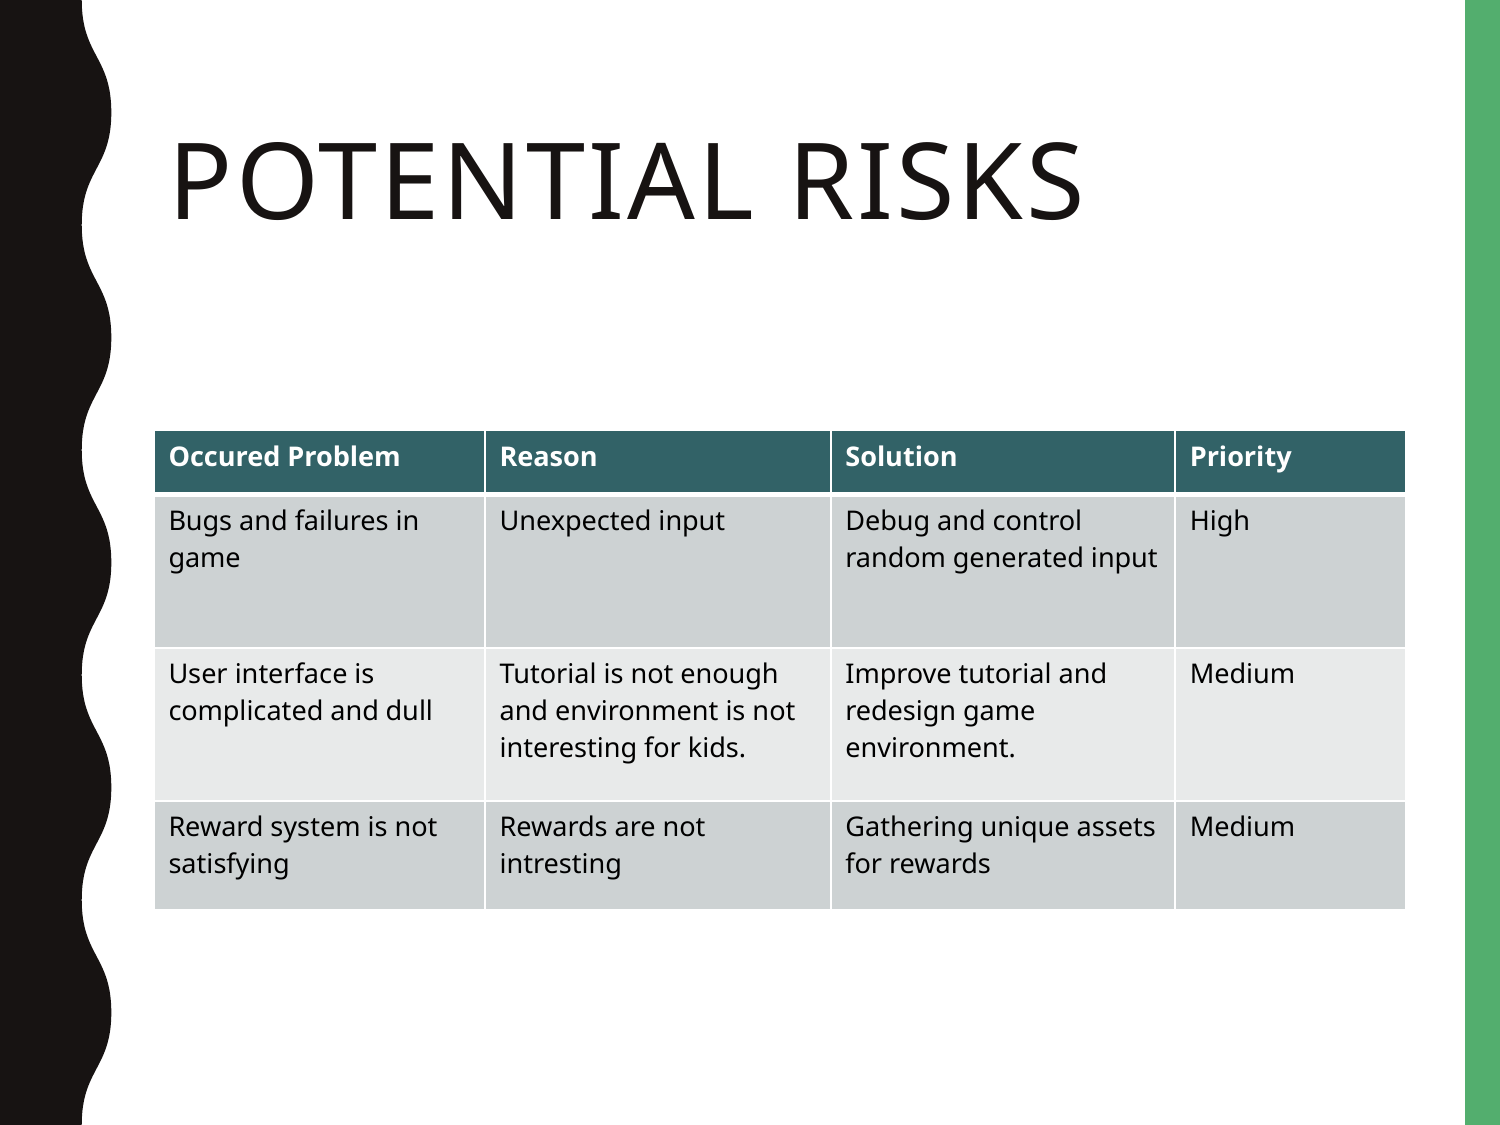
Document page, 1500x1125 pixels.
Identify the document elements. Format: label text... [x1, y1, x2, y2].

table_cell Medium [1176, 802, 1405, 909]
table_header Solution [832, 431, 1174, 492]
title PotentIal RIsks [154, 62, 1407, 308]
table_cell Gathering unique assets for rewards [832, 802, 1174, 909]
table_cell Medium [1176, 649, 1405, 800]
table_cell Improve tutorial and redesign game environment. [832, 649, 1174, 800]
table_header Occured Problem [155, 431, 484, 492]
table_header Priority [1176, 431, 1405, 492]
table_cell Rewards are not intresting [486, 802, 830, 909]
table_cell Tutorial is not enough and environment is not interesting for kids. [486, 649, 830, 800]
table_cell Bugs and failures in game [155, 497, 484, 647]
table_cell Reward system is not satisfying [155, 802, 484, 909]
table_header Reason [486, 431, 830, 492]
table_cell Debug and control random generated input [832, 497, 1174, 647]
table_cell User interface is complicated and dull [155, 649, 484, 800]
table_cell High [1176, 497, 1405, 647]
table_cell Unexpected input [486, 497, 830, 647]
